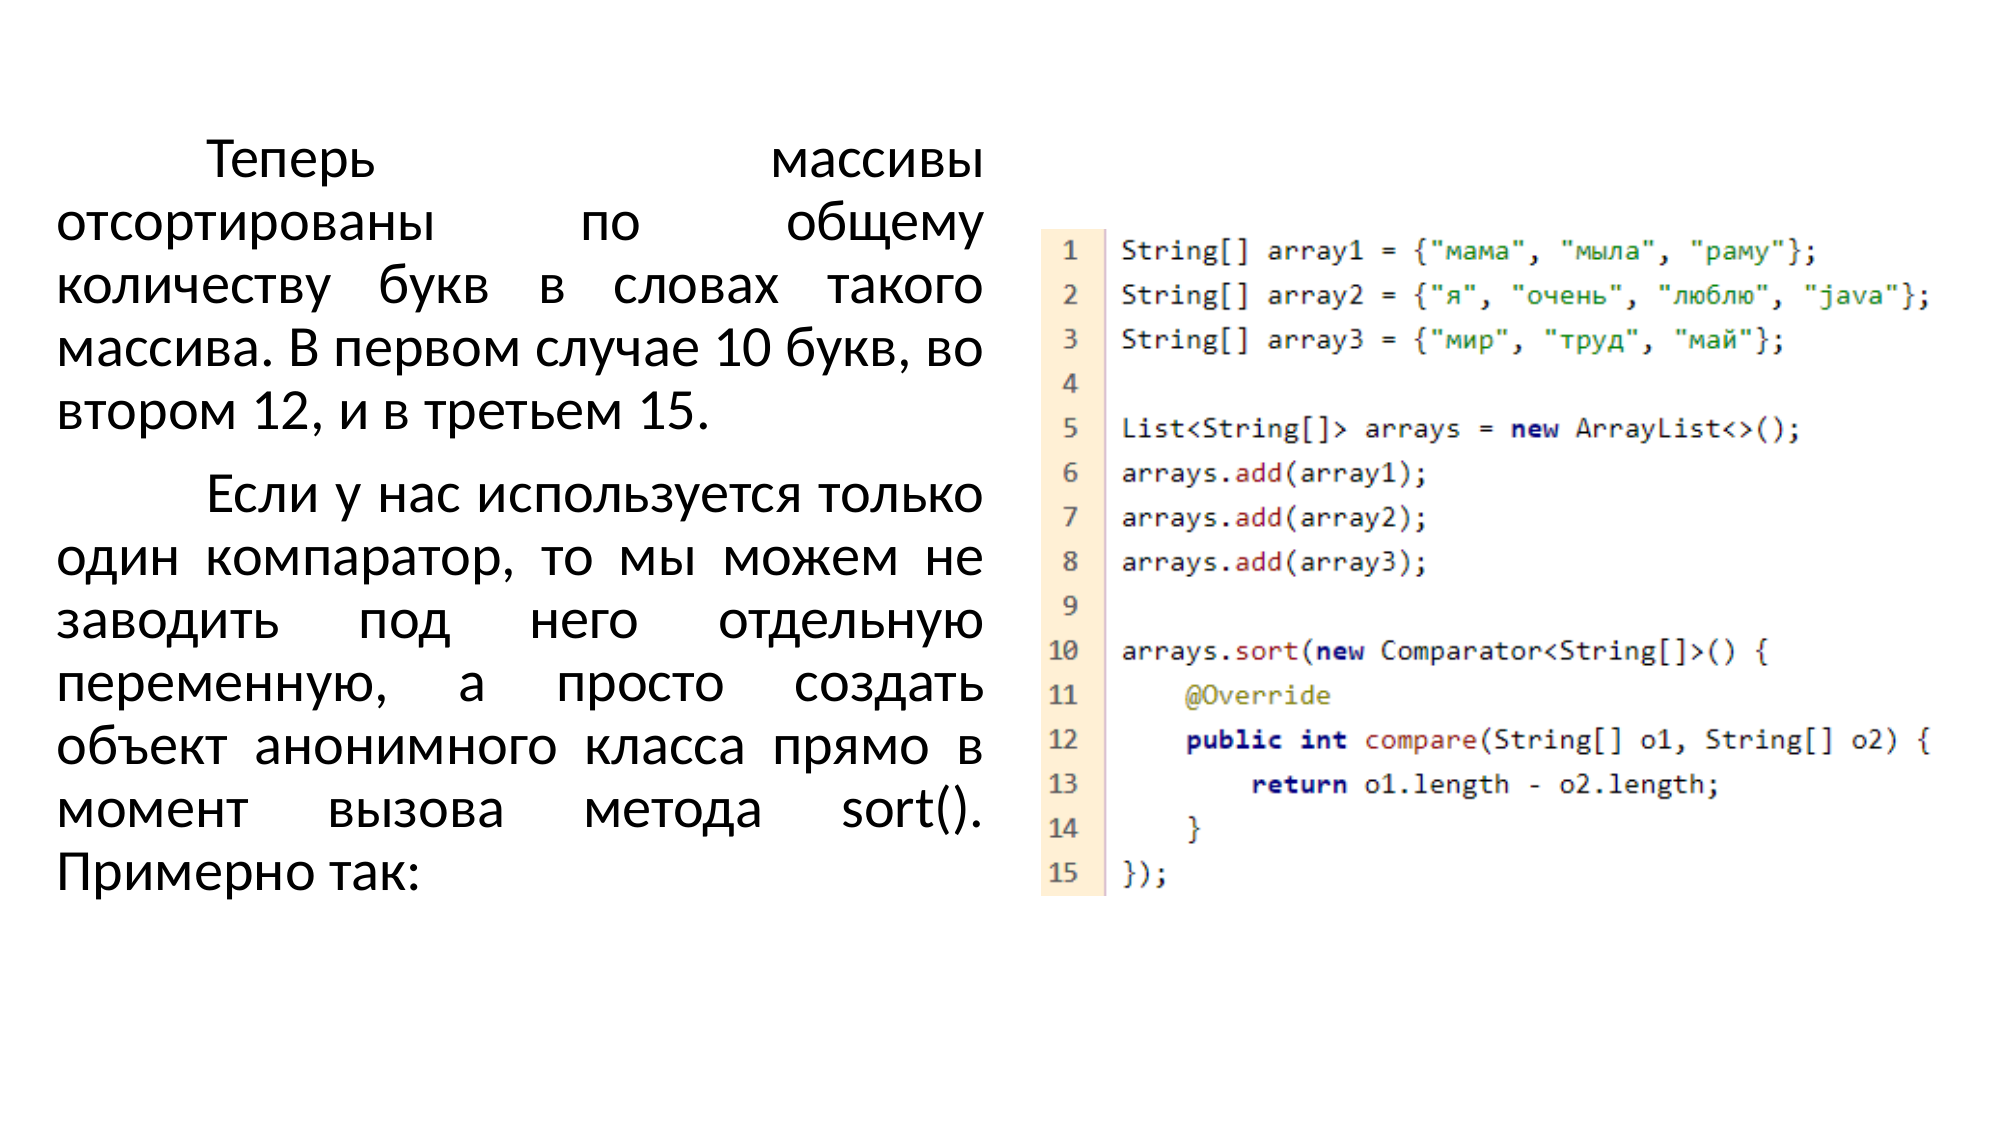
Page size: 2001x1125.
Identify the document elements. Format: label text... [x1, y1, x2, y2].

picture [1041, 229, 2000, 896]
list Теперь массивы отсортированы по общему количеству букв в словах такого массива. В первом случае 10 букв, во втором 12, и в третьем 15. Если у нас используется только один компаратор, то мы можем не заводить под него отдельную переменную, а просто создать объект анонимного класса прямо в момент вызова метода sort(). Примерно так: [41, 119, 1000, 1067]
